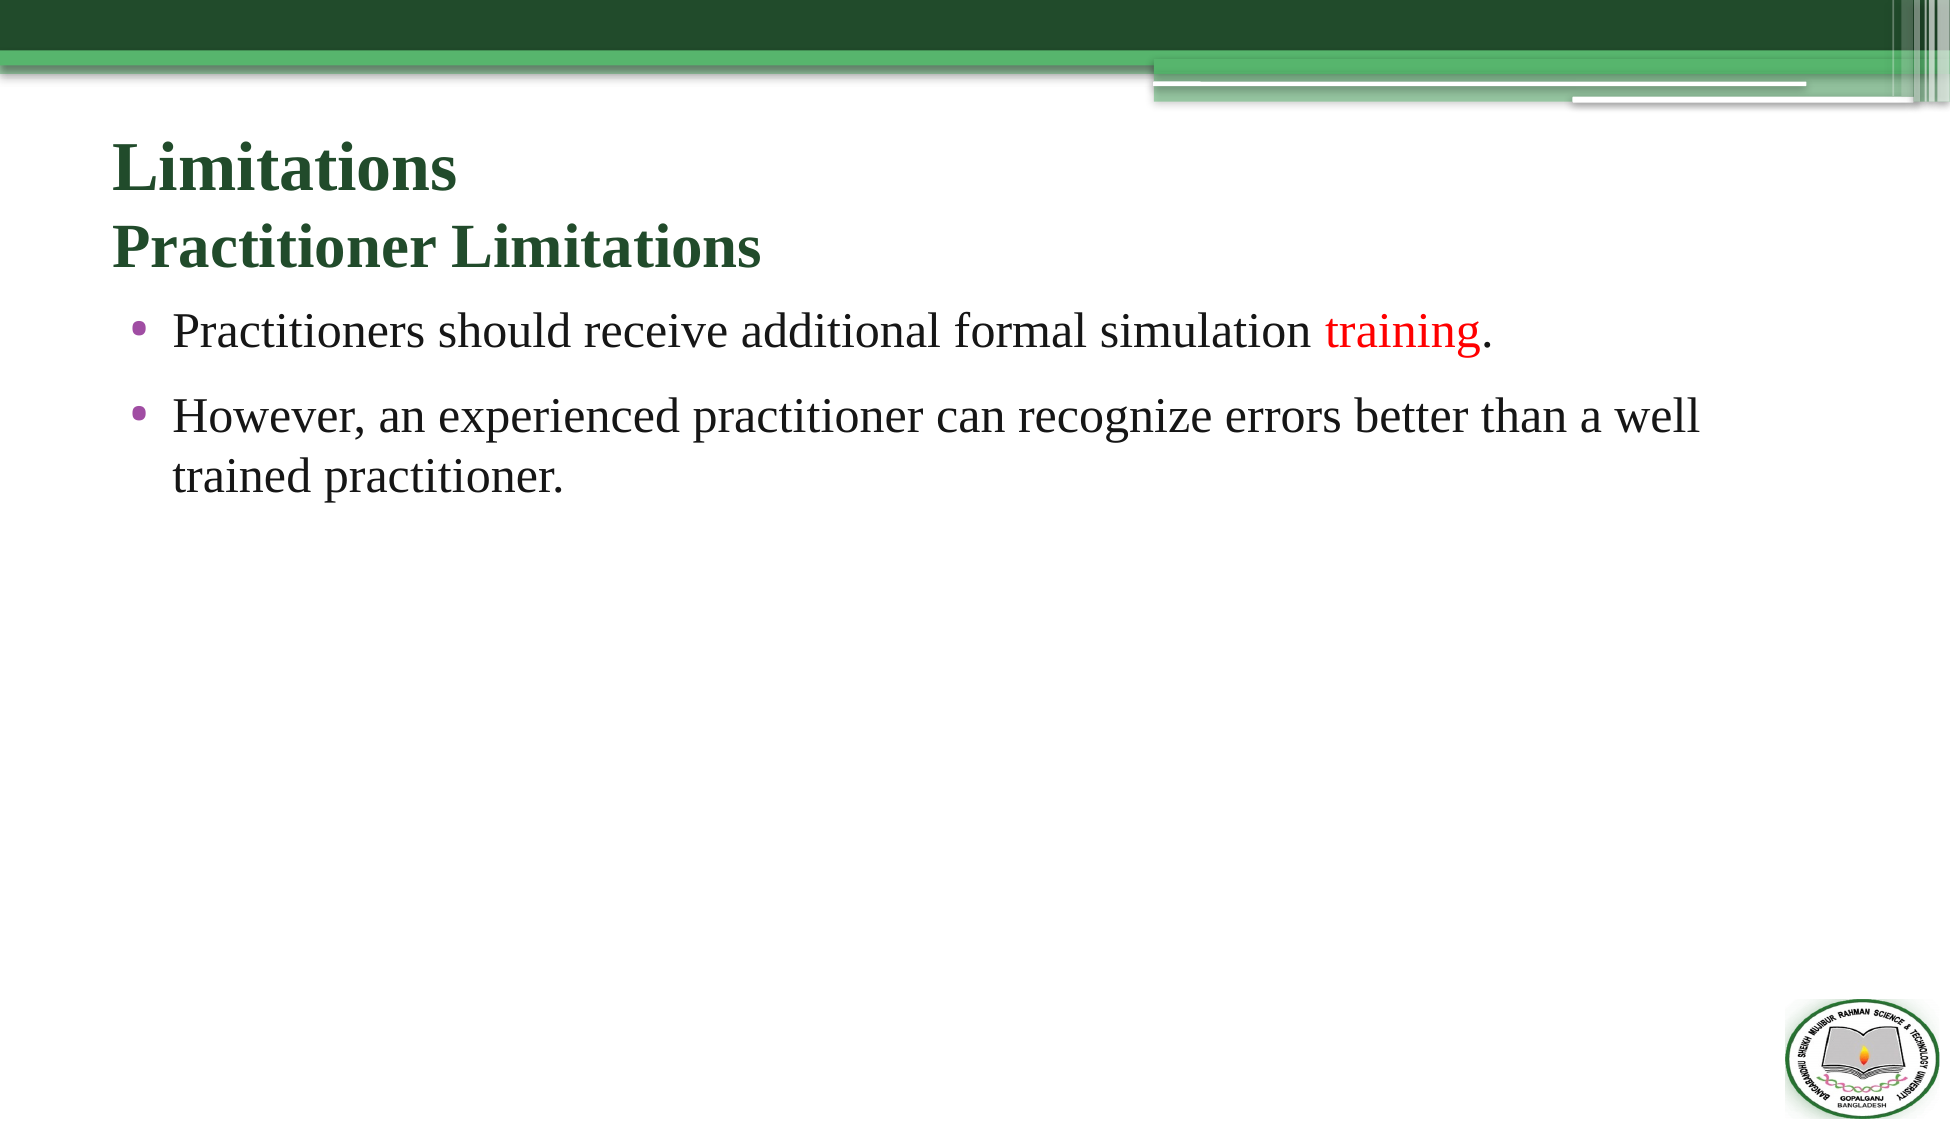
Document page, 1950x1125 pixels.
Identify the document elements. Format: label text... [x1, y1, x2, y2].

title Limitations Practitioner Limitations [97, 112, 1853, 288]
list Practitioners should receive additional formal simulation training. However, an experienced practitioner can recognize errors better than a well trained practitioner. [97, 289, 1853, 1000]
picture [1785, 999, 1940, 1119]
